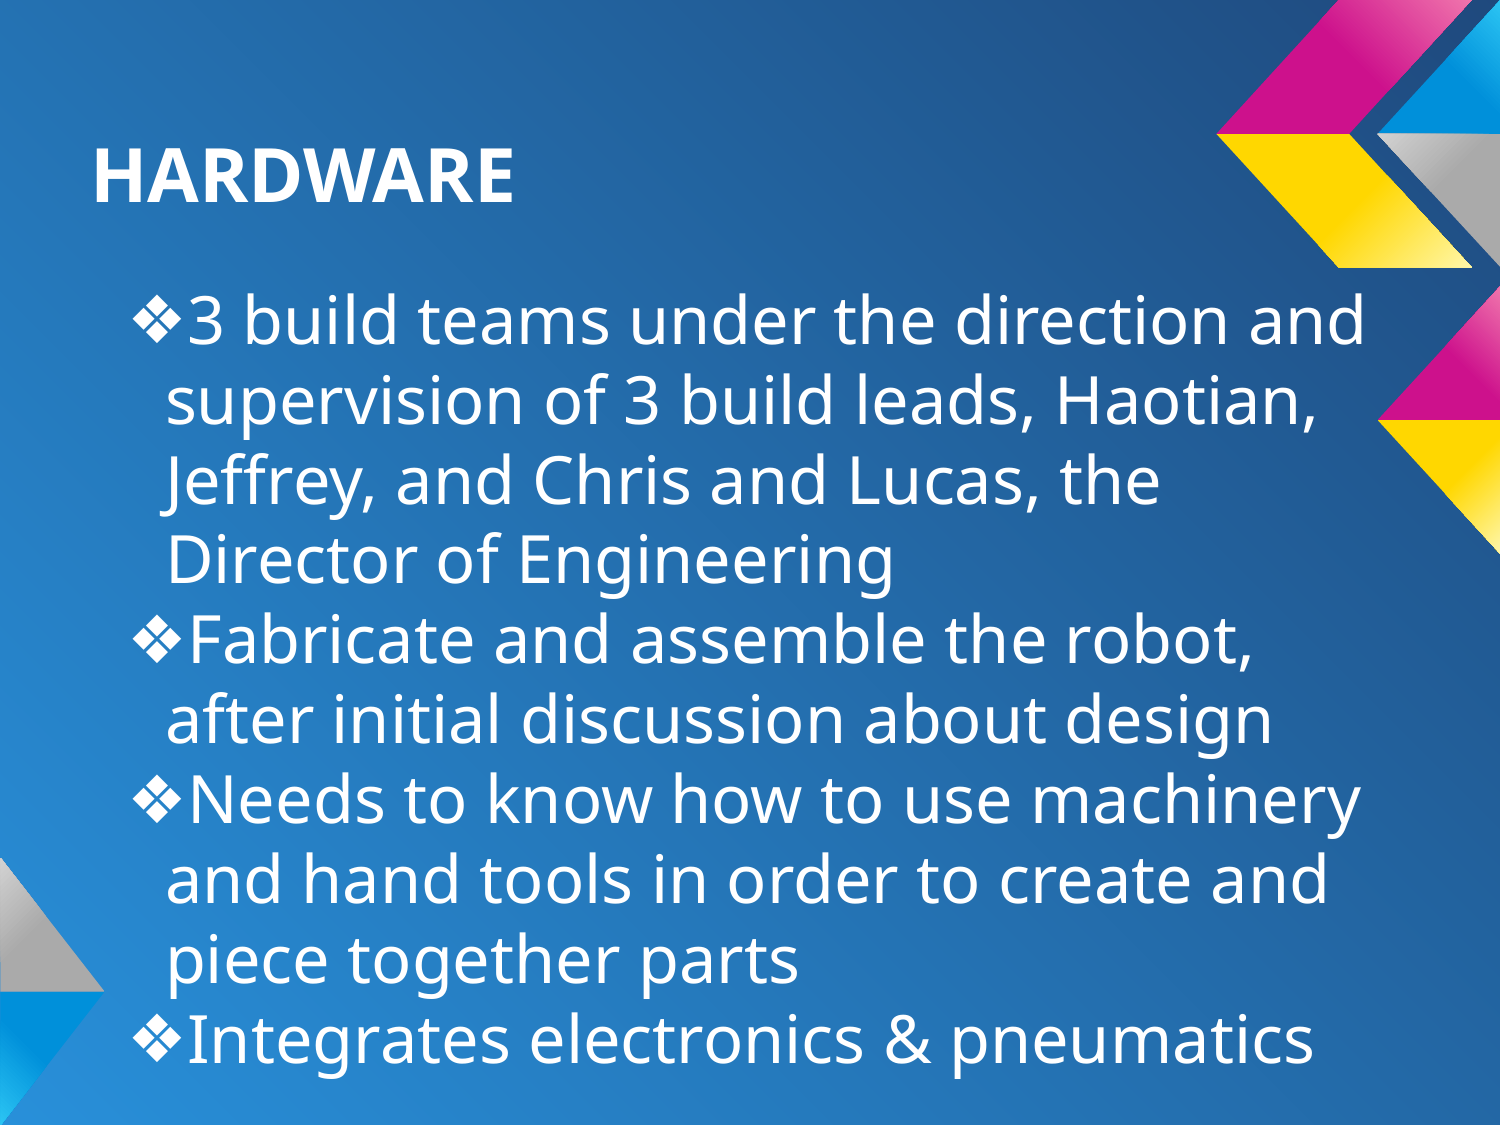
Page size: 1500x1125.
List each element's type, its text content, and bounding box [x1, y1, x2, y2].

title HARDWARE [75, 45, 1204, 233]
list 3 build teams under the direction and supervision of 3 build leads, Haotian, Jeffrey, and Chris and Lucas, the Director of Engineering Fabricate and assemble the robot, after initial discussion about design Needs to know how to use machinery and hand tools in order to create and piece together parts Integrates electronics & pneumatics [75, 262, 1425, 1057]
